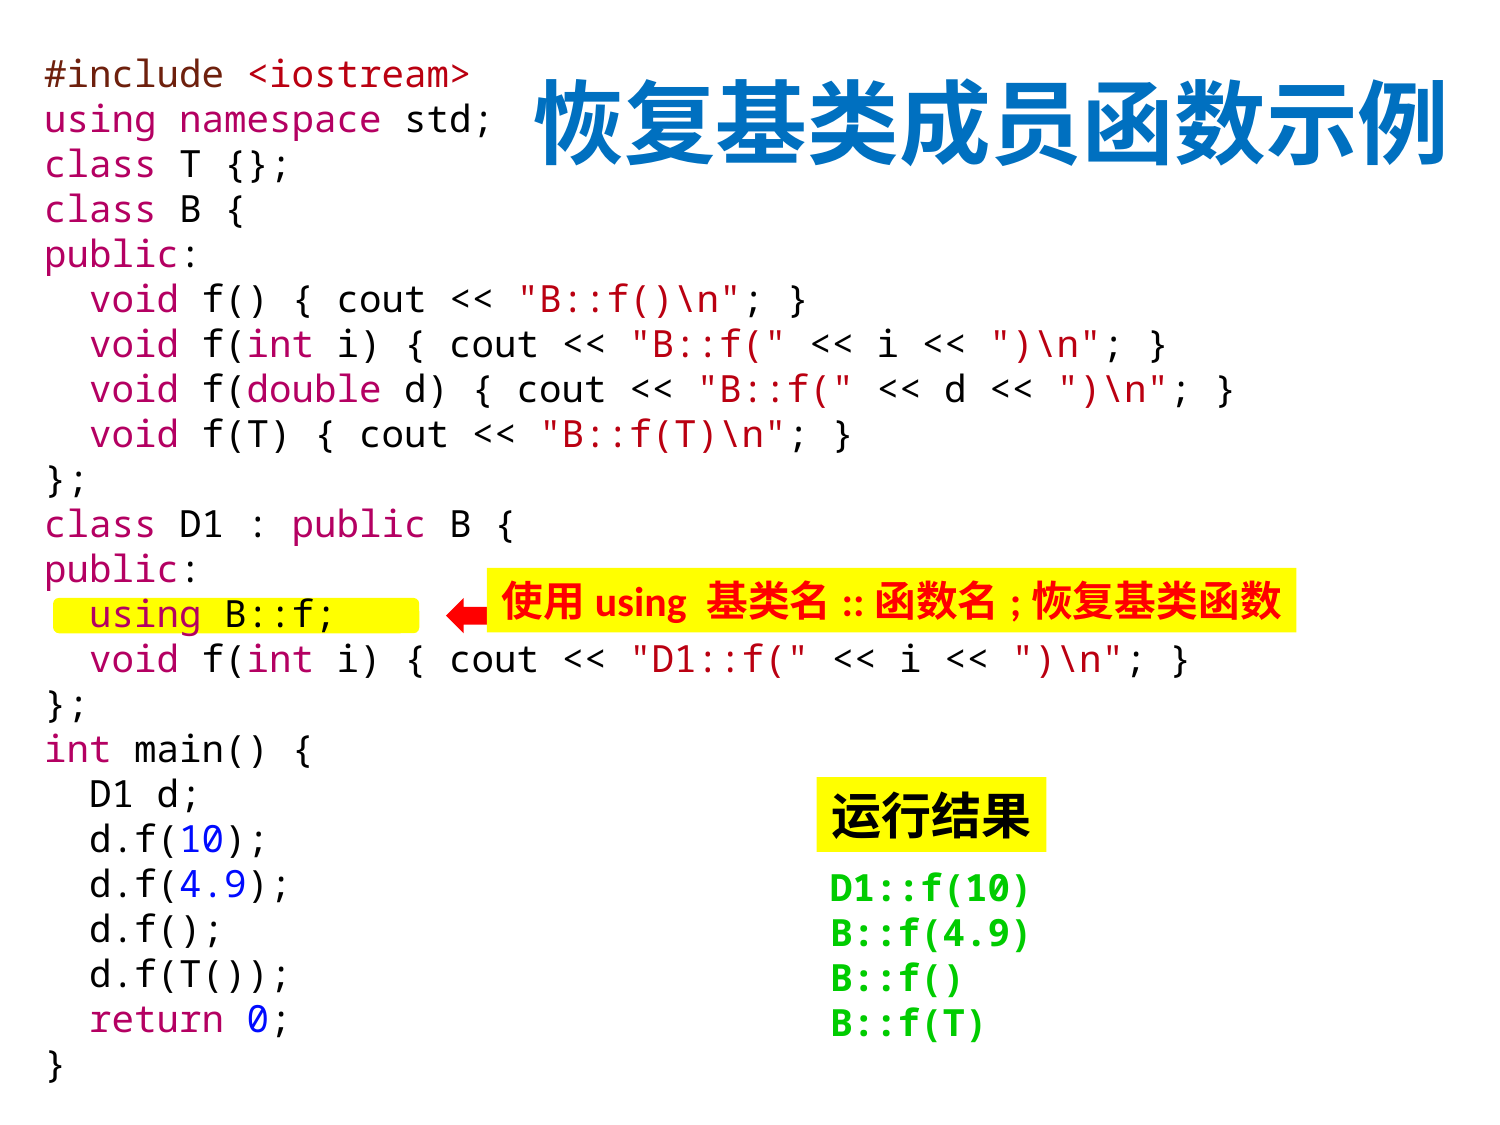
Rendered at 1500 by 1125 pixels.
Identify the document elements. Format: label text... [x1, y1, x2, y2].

text_box #include <iostream> using namespace std; class T {}; class B { public: void f() { cout << "B::f()\n"; } void f(int i) { cout << "B::f(" << i << ")\n"; } void f(double d) { cout << "B::f(" << d << ")\n"; } void f(T) { cout << "B::f(T)\n"; } }; class D1 : public B { public: using B::f; void f(int i) { cout << "D1::f(" << i << ")\n"; } }; int main() { D1 d; d.f(10); d.f(4.9); d.f(); d.f(T()); return 0; } [29, 42, 1353, 1093]
text_box [444, 595, 486, 636]
title 恢复基类成员函数示例 [171, 19, 1465, 237]
text_box D1::f(10) B::f(4.9) B::f() B::f(T) [815, 856, 1152, 1052]
text_box 运行结果 [816, 777, 1047, 852]
text_box 使用using 基类名::函数名;恢复基类函数 [486, 567, 1297, 633]
